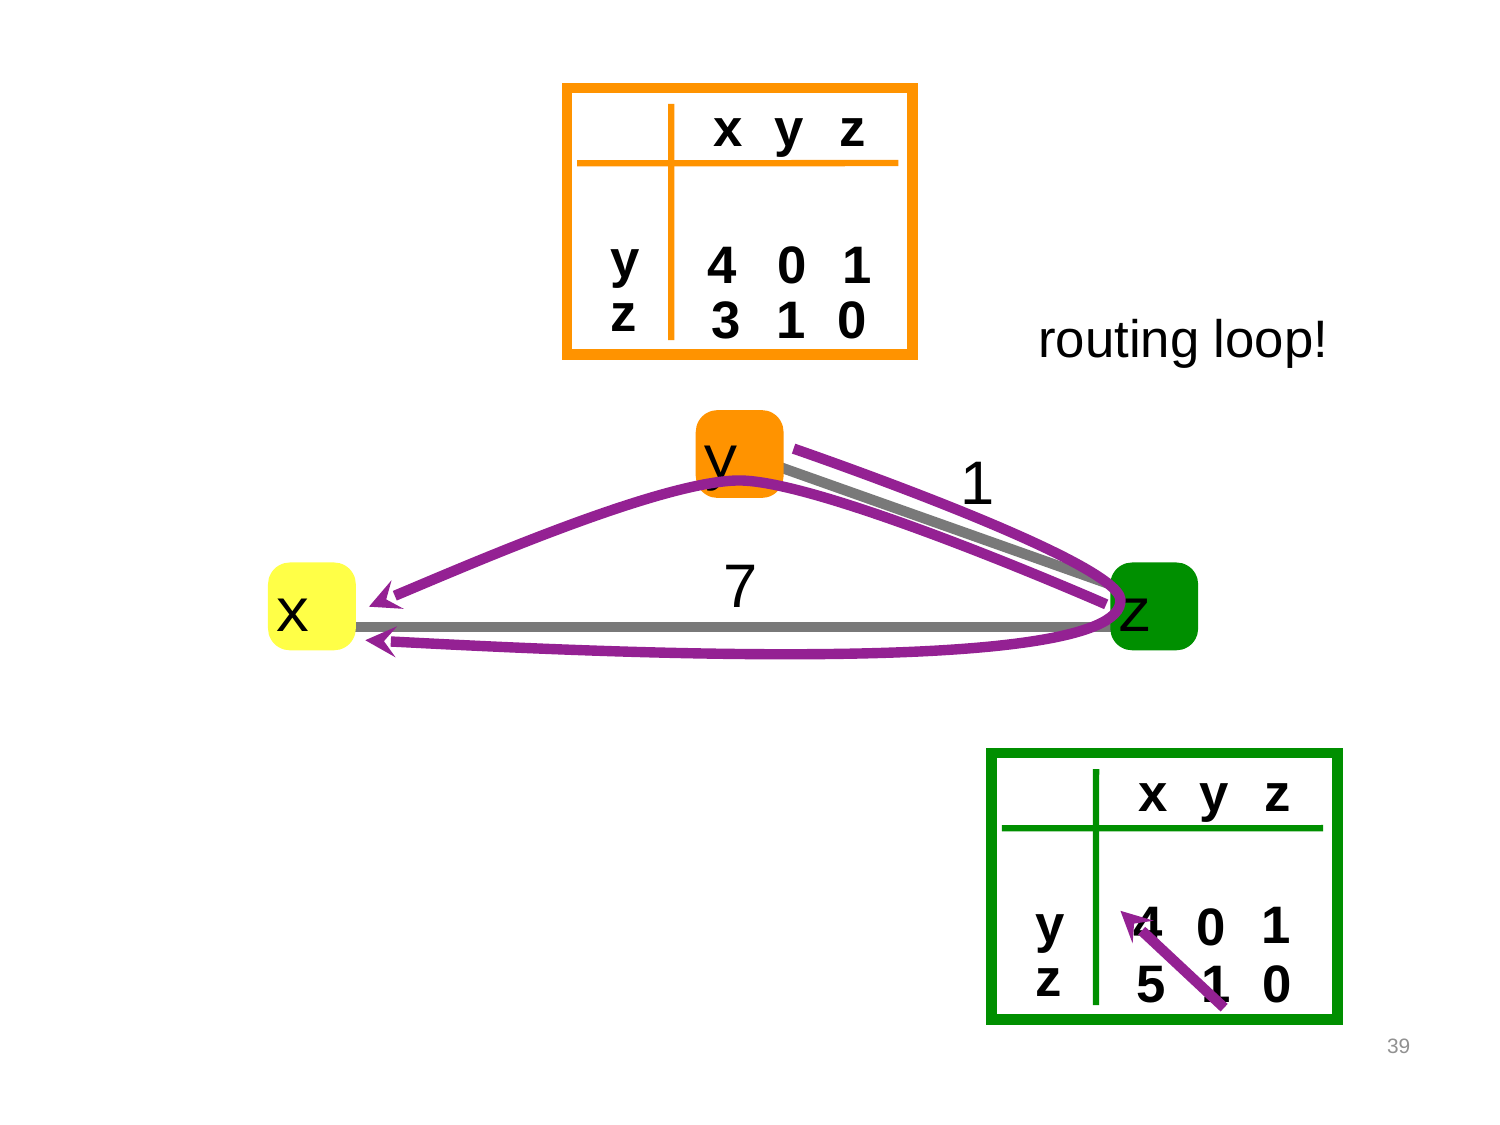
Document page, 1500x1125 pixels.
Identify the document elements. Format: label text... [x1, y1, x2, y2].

text_box z [1258, 755, 1303, 825]
text_box 0 [832, 279, 868, 356]
text_box x [1132, 755, 1177, 825]
text_box 1 [770, 279, 799, 356]
text_box x [707, 90, 752, 160]
text_box y [1193, 755, 1238, 825]
text_box [368, 482, 716, 608]
text_box z [833, 90, 878, 160]
text_box [991, 752, 1338, 1020]
text_box x [267, 562, 356, 651]
text_box routing loop! [1032, 298, 1386, 374]
text_box z [1110, 562, 1199, 651]
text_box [1127, 884, 1278, 963]
text_box 1 [955, 437, 999, 523]
text_box y [695, 410, 784, 485]
slide_number 39 [1074, 1024, 1426, 1101]
text_box y [768, 90, 813, 160]
text_box [365, 448, 1121, 653]
text_box y [604, 218, 645, 272]
text_box 3 [706, 301, 734, 356]
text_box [1130, 943, 1290, 1020]
text_box z [1029, 937, 1070, 1014]
text_box [566, 87, 913, 355]
text_box 4 [701, 224, 737, 301]
text_box z [604, 272, 645, 349]
text_box y [1029, 883, 1070, 937]
